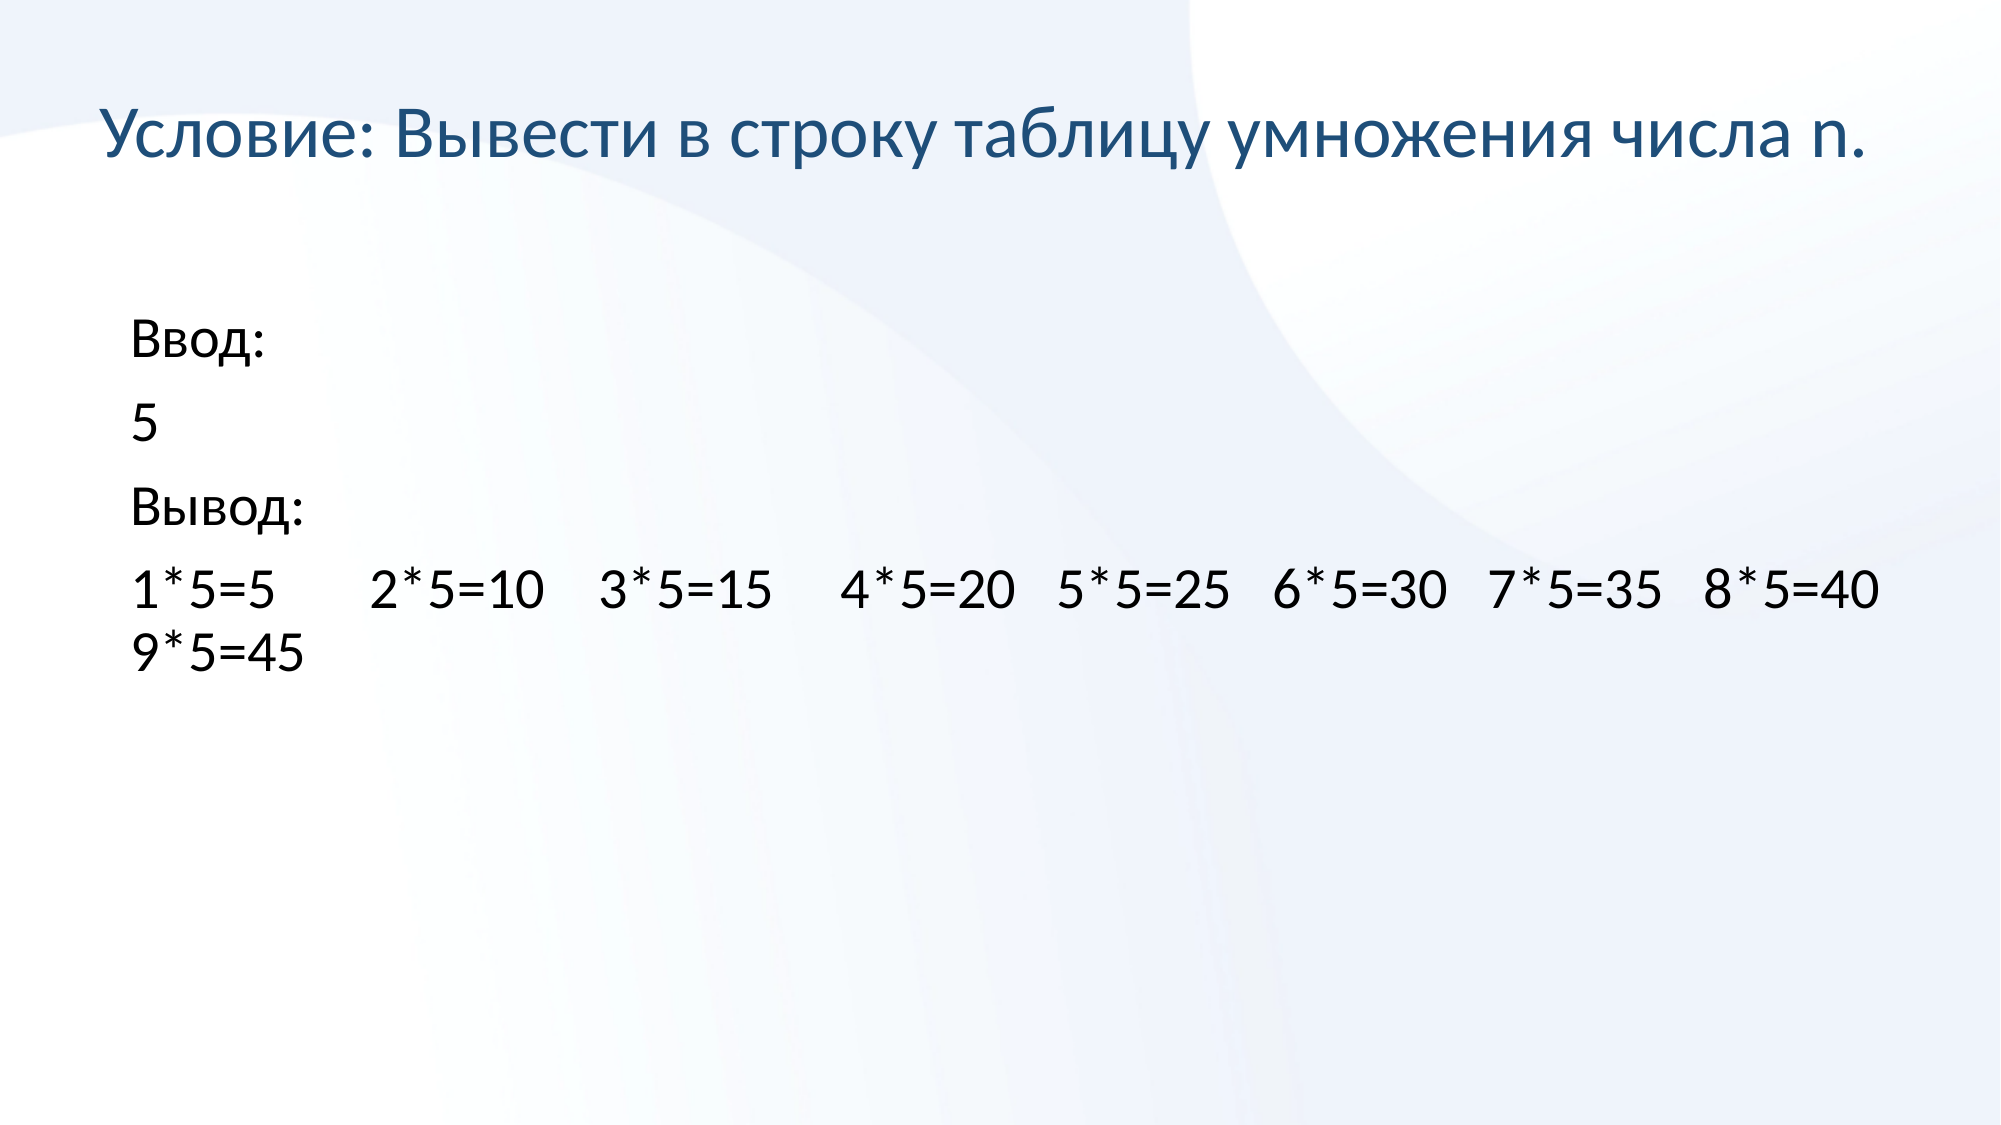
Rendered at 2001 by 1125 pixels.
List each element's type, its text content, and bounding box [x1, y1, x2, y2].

list Ввод: 5 Вывод: 1*5=5 2*5=10 3*5=15 4*5=20 5*5=25 6*5=30 7*5=35 8*5=40 9*5=45 [115, 299, 1952, 1055]
picture [0, 0, 2001, 1125]
title Условие: Вывести в строку таблицу умножения числа n. [84, 24, 1922, 243]
